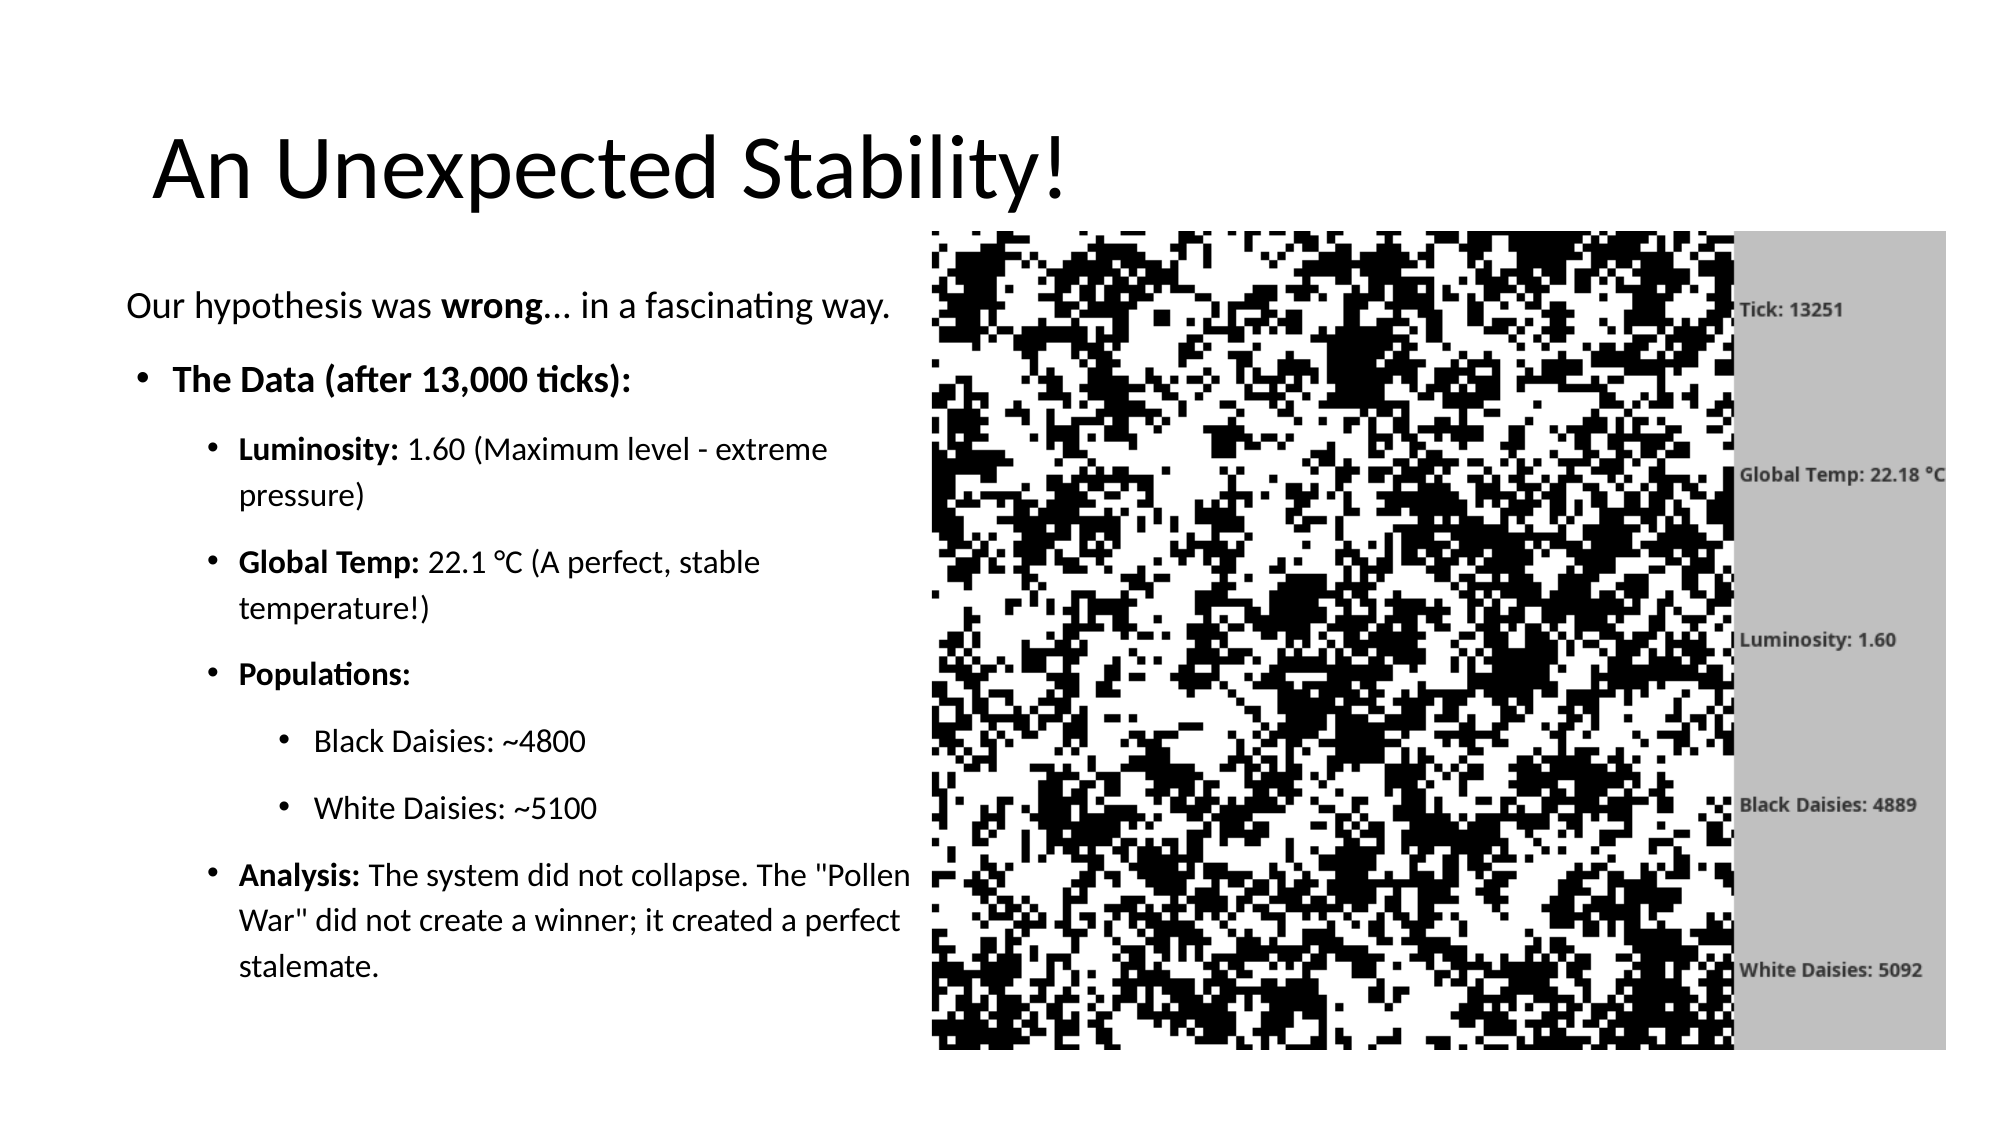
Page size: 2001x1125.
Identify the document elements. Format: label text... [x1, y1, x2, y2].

list Our hypothesis was wrong... in a fascinating way. The Data (after 13,000 ticks): Luminosity: 1.60 (Maximum level - extreme pressure) Global Temp: 22.1 °C (A perfect, stable temperature!) Populations: Black Daisies: ~4800 White Daisies: ~5100 Analysis: The system did not collapse. The "Pollen War" did not create a winner; it created a perfect stalemate. [111, 265, 932, 1084]
title An Unexpected Stability! [137, 59, 1863, 265]
picture [931, 231, 1947, 1050]
